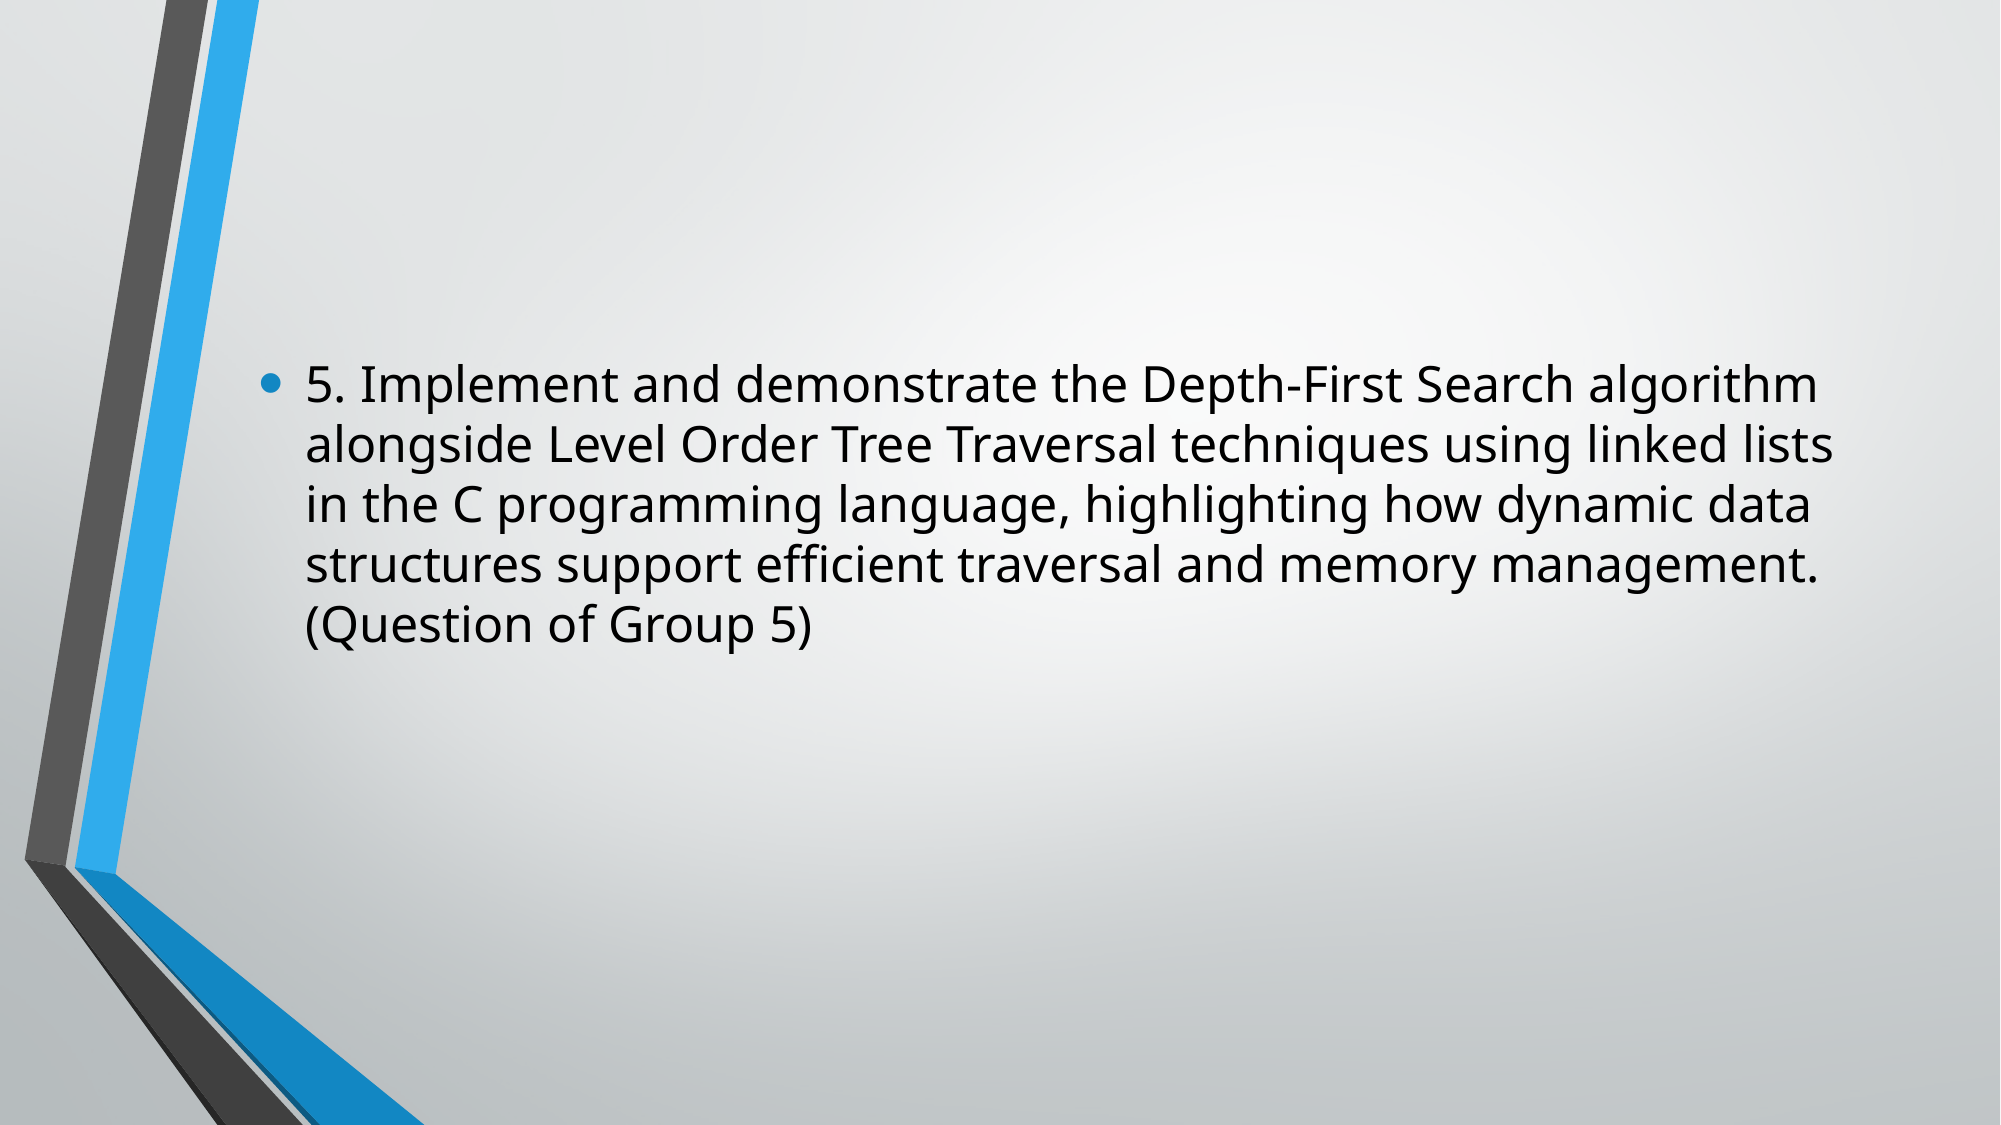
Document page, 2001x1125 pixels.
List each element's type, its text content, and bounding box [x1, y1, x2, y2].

list 5. Implement and demonstrate the Depth-First Search algorithm alongside Level Order Tree Traversal techniques using linked lists in the C programming language, highlighting how dynamic data structures support efficient traversal and memory management. (Question of Group 5) [243, 246, 1887, 759]
